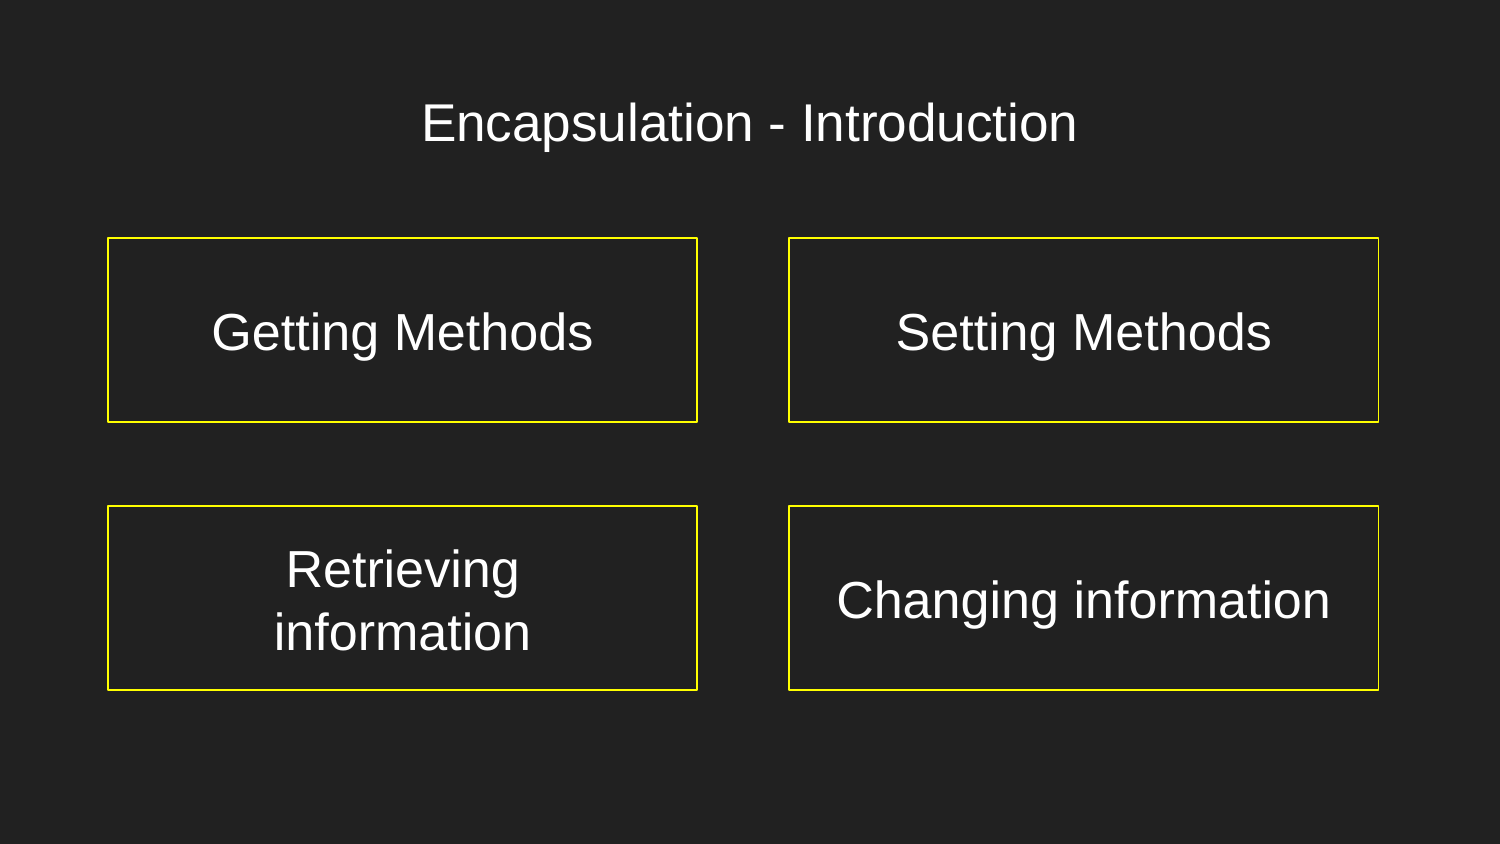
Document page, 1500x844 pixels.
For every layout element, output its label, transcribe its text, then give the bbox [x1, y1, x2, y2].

text_box Changing information [789, 506, 1379, 691]
text_box Getting Methods [108, 237, 698, 422]
title Encapsulation - Introduction [51, 72, 1449, 167]
text_box Setting Methods [789, 237, 1379, 422]
text_box Retrieving information [108, 506, 698, 691]
